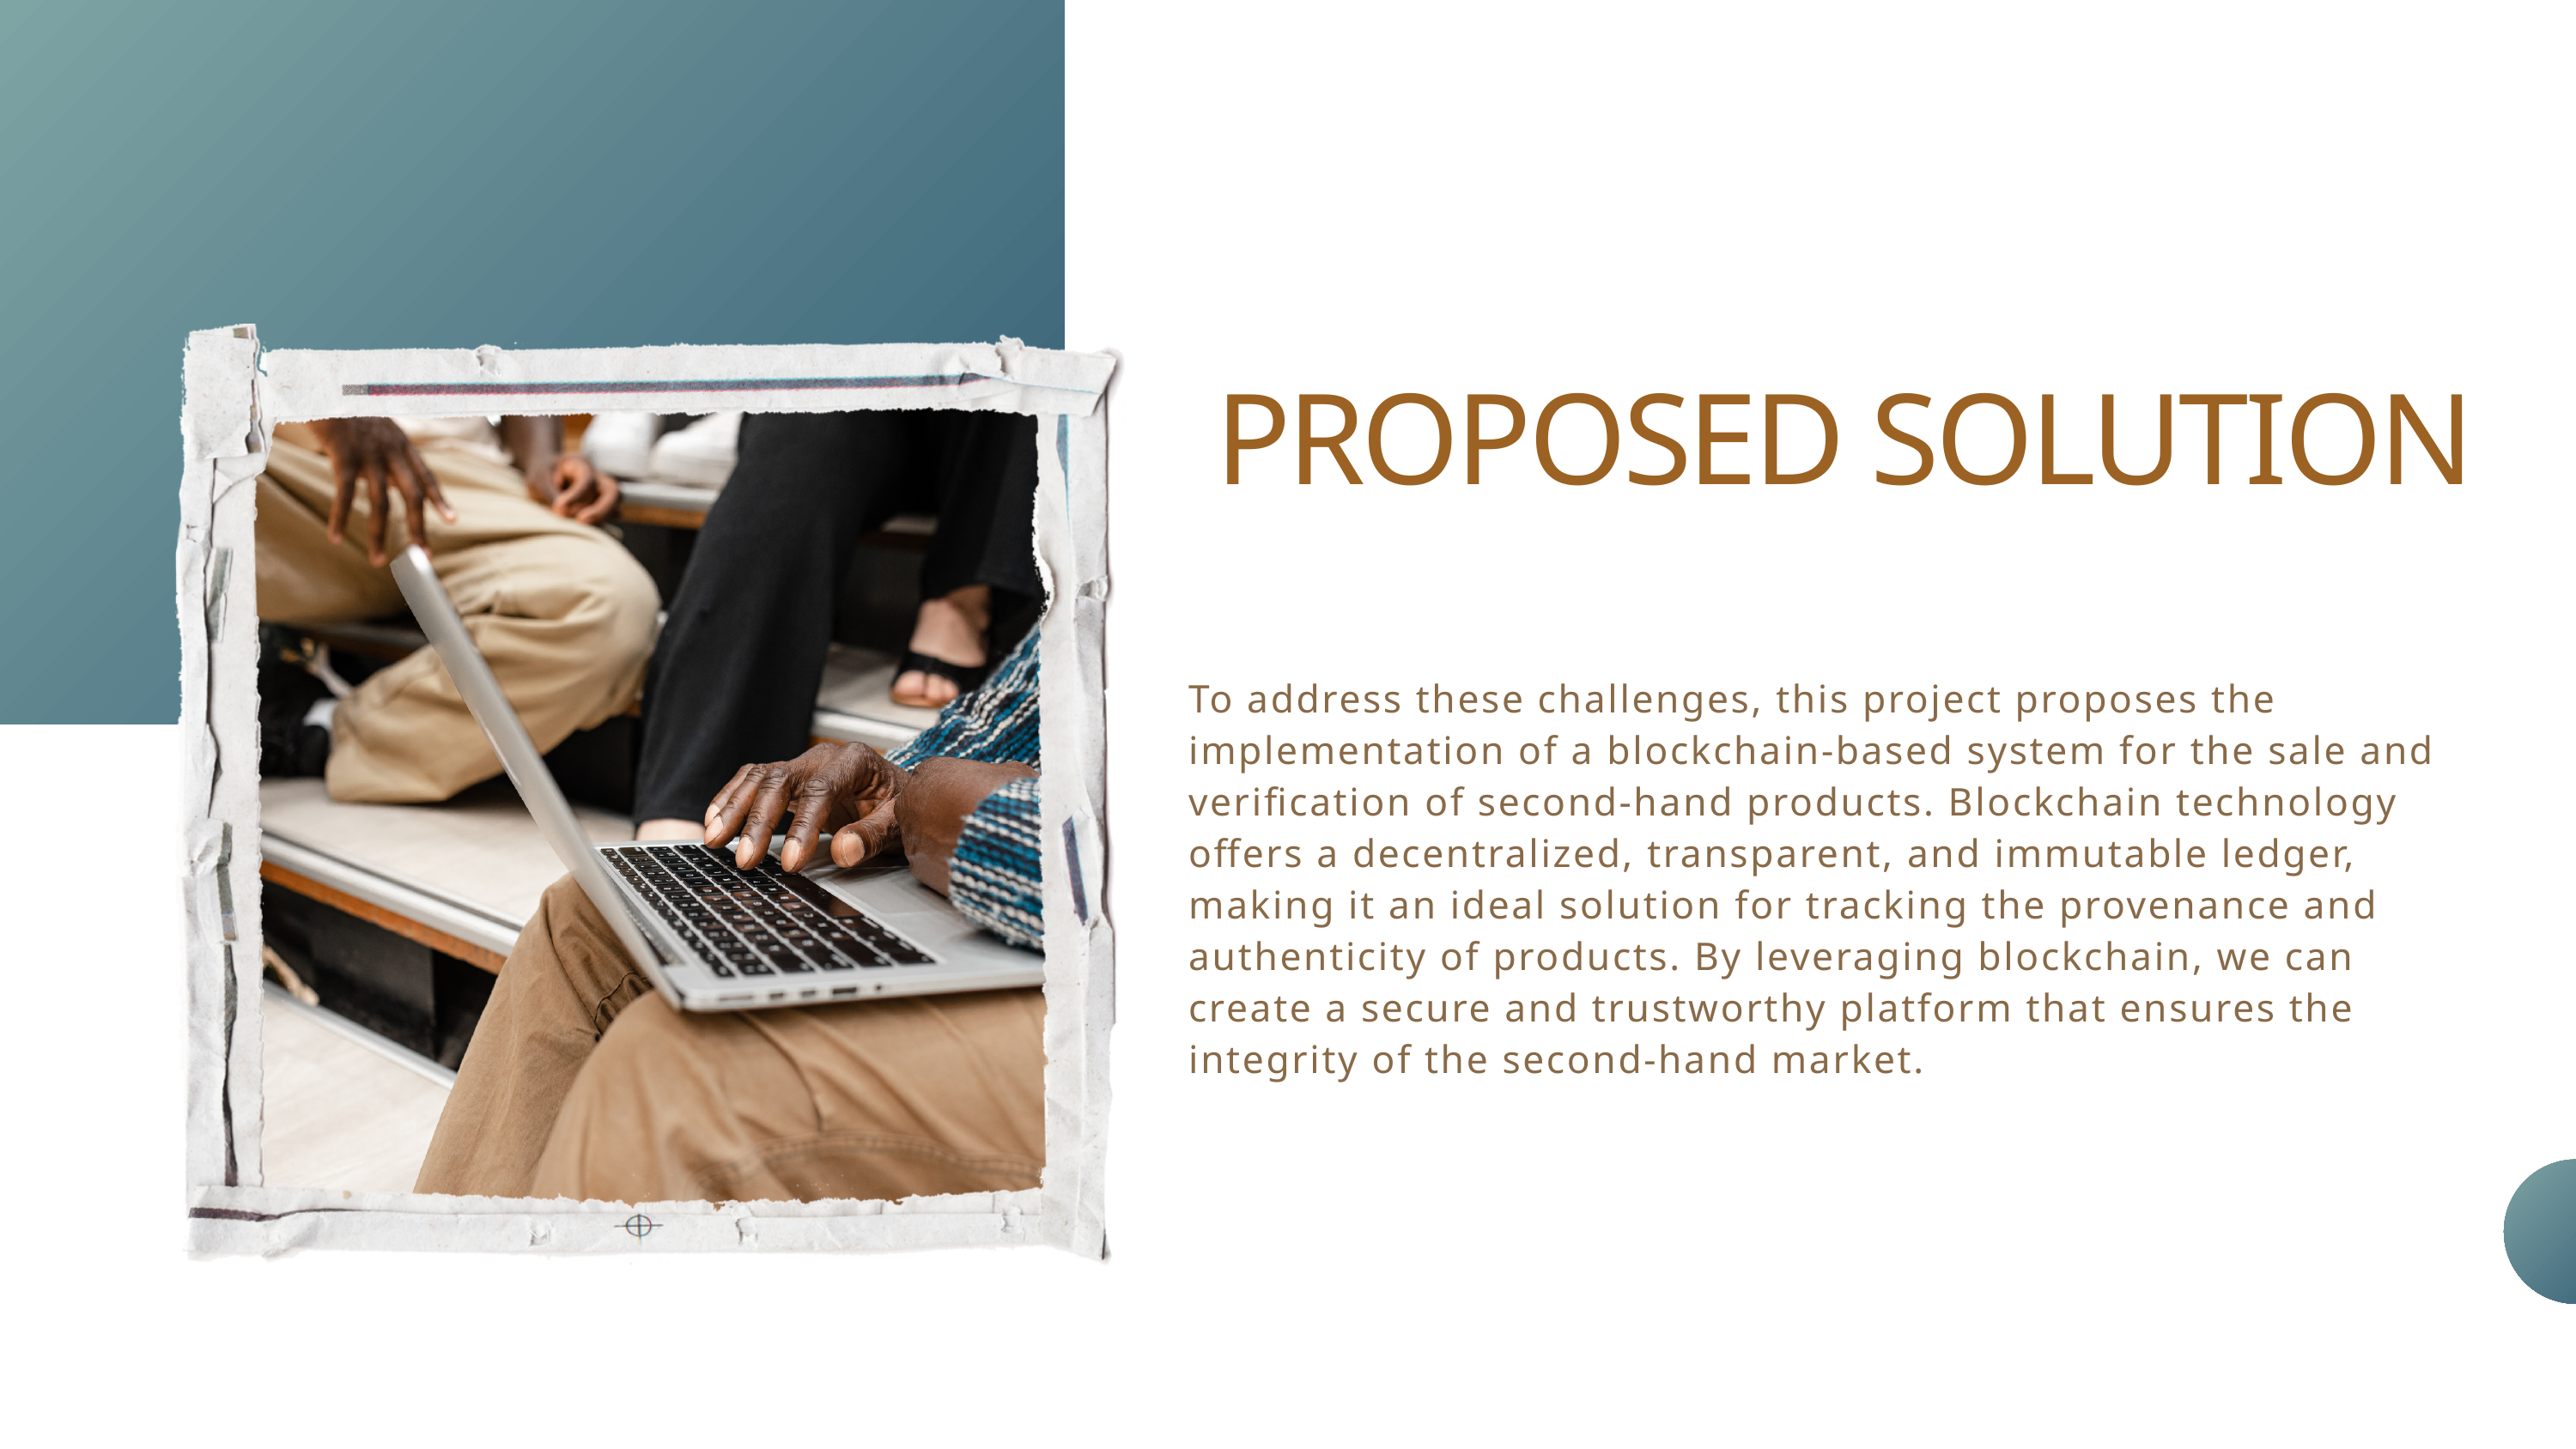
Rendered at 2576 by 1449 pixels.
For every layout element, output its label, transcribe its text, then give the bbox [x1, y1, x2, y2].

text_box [0, 0, 1065, 724]
text_box PROPOSED SOLUTION [1188, 373, 2500, 511]
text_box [175, 323, 1126, 1273]
text_box To address these challenges, this project proposes the implementation of a blockchain-based system for the sale and verification of second-hand products. Blockchain technology offers a decentralized, transparent, and immutable ledger, making it an ideal solution for tracking the provenance and authenticity of products. By leveraging blockchain, we can create a secure and trustworthy platform that ensures the integrity of the second-hand market. [1188, 669, 2451, 1082]
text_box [2503, 1159, 2576, 1304]
